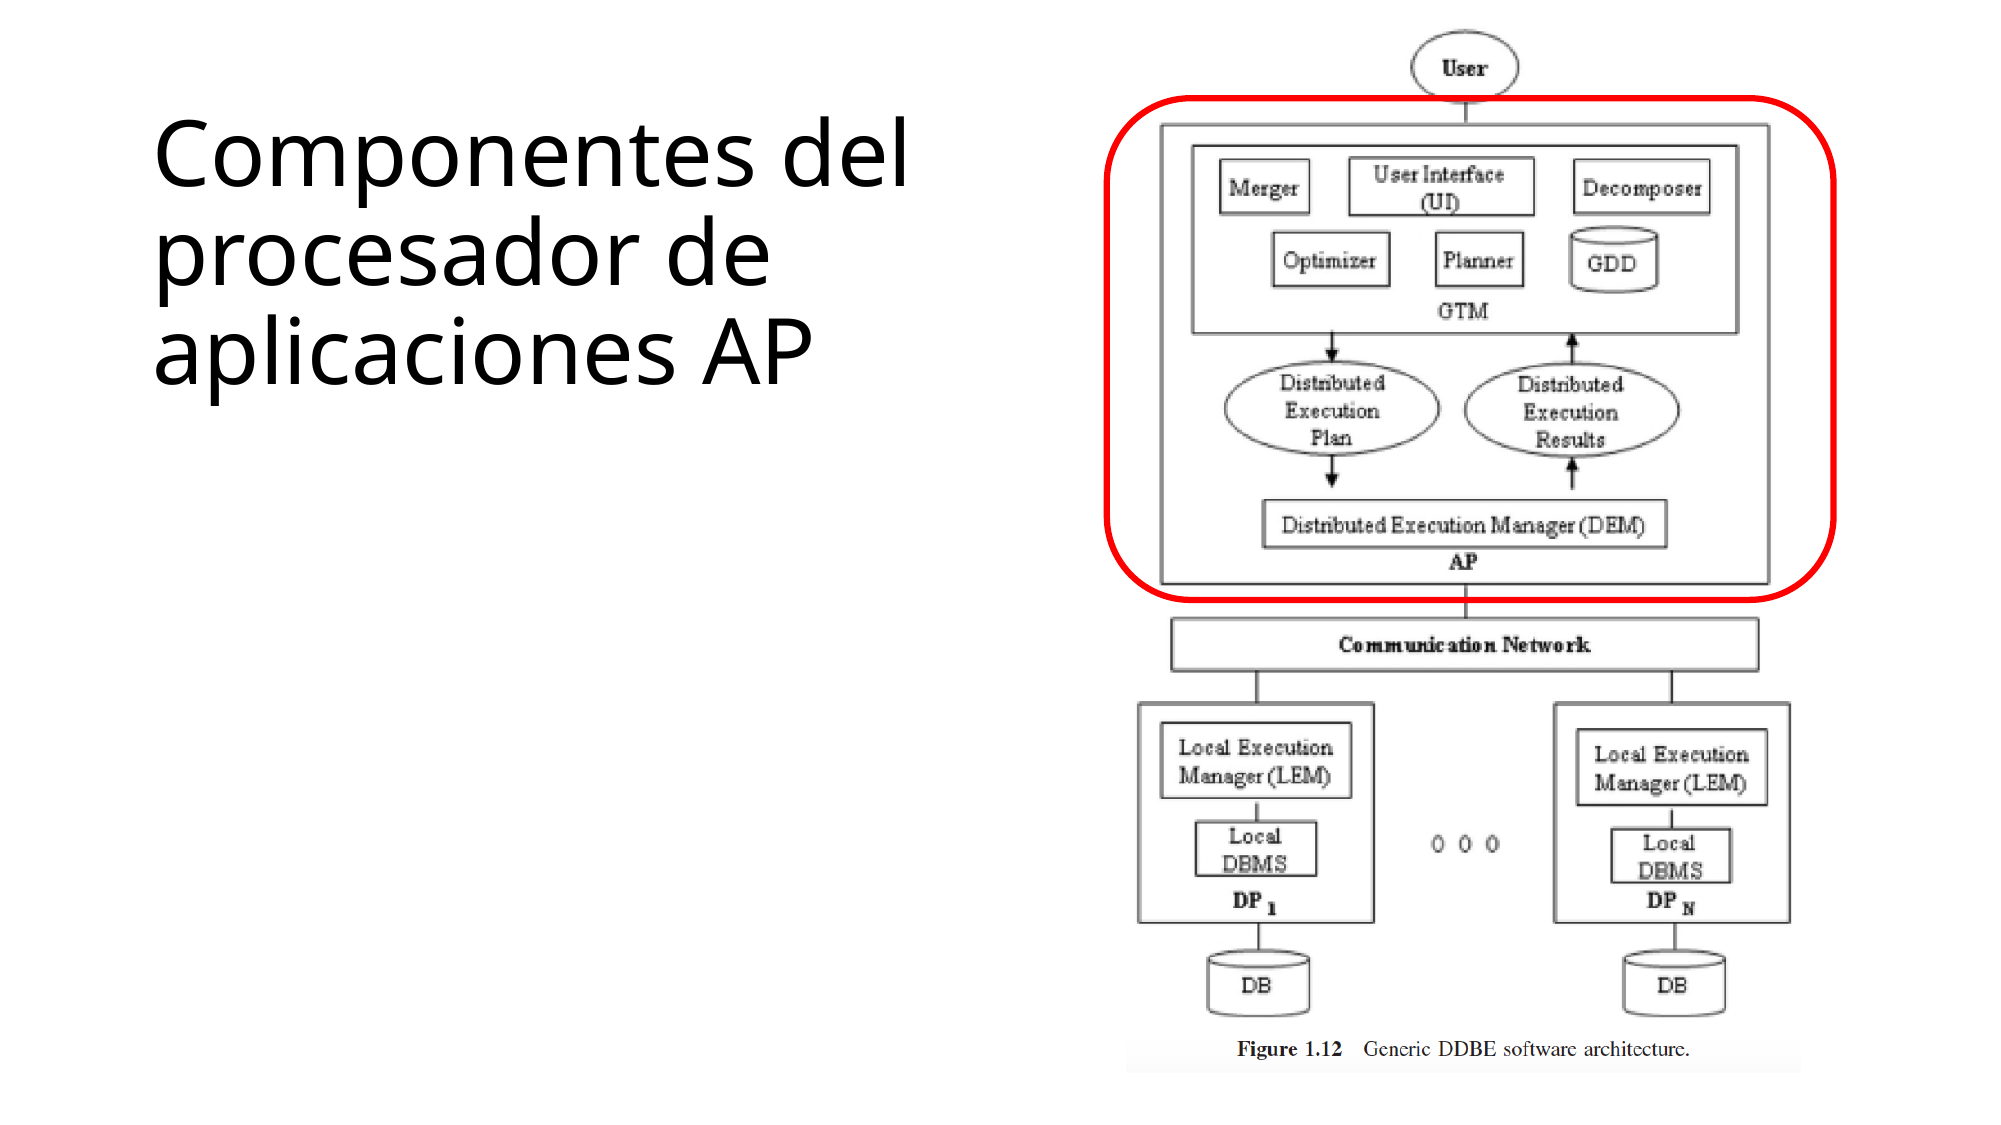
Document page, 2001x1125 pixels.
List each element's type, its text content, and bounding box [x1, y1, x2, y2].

picture [1126, 18, 1801, 1073]
text_box [1801, 114, 1835, 584]
title Componentes del procesador de aplicaciones AP [137, 59, 1063, 453]
text_box [1105, 126, 1126, 572]
